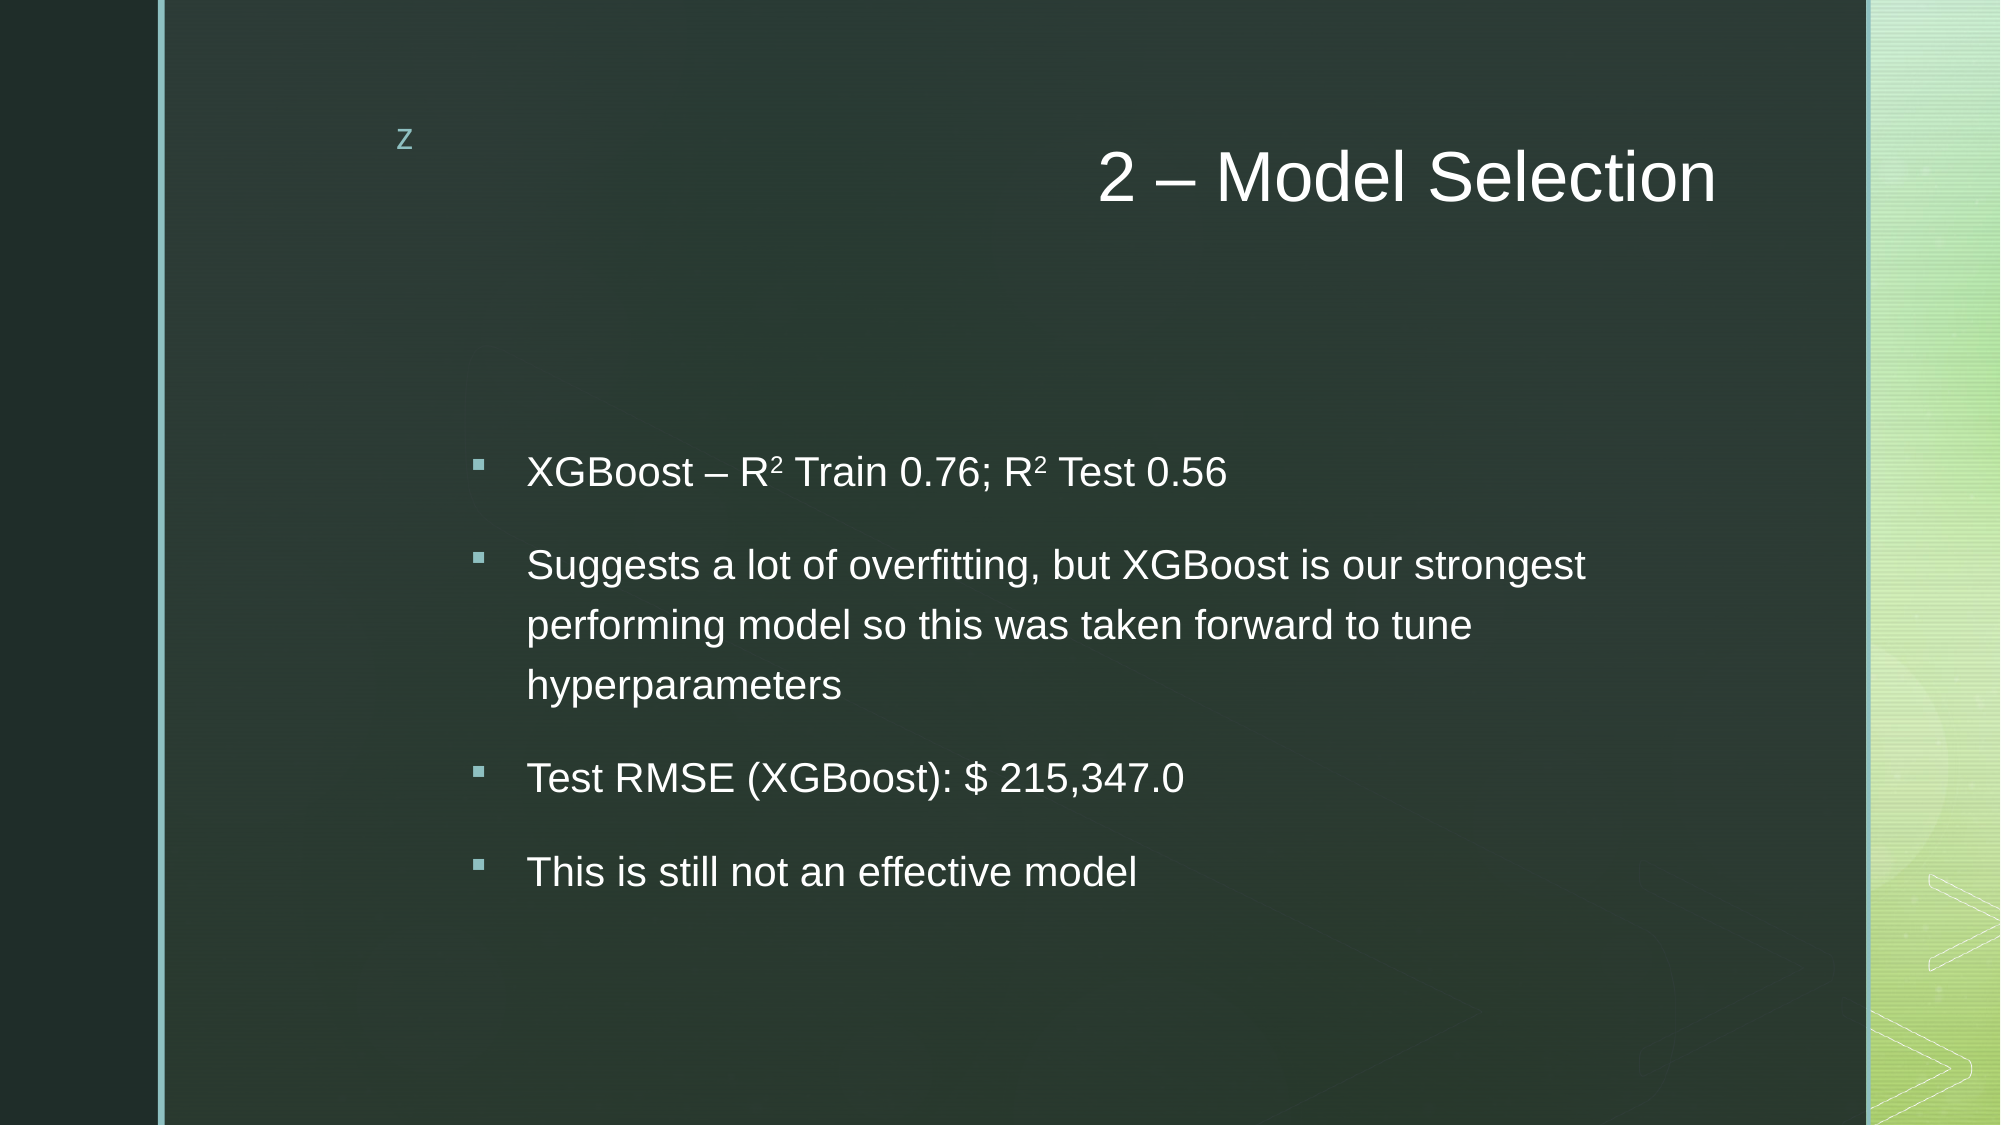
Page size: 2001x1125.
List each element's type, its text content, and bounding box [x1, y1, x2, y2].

title 2 – Model Selection [428, 132, 1734, 310]
list XGBoost – R2 Train 0.76; R2 Test 0.56 Suggests a lot of overfitting, but XGBoost is our strongest performing model so this was taken forward to tune hyperparameters Test RMSE (XGBoost): $ 215,347.0 This is still not an effective model [454, 336, 1734, 993]
picture [1871, 0, 2001, 1125]
